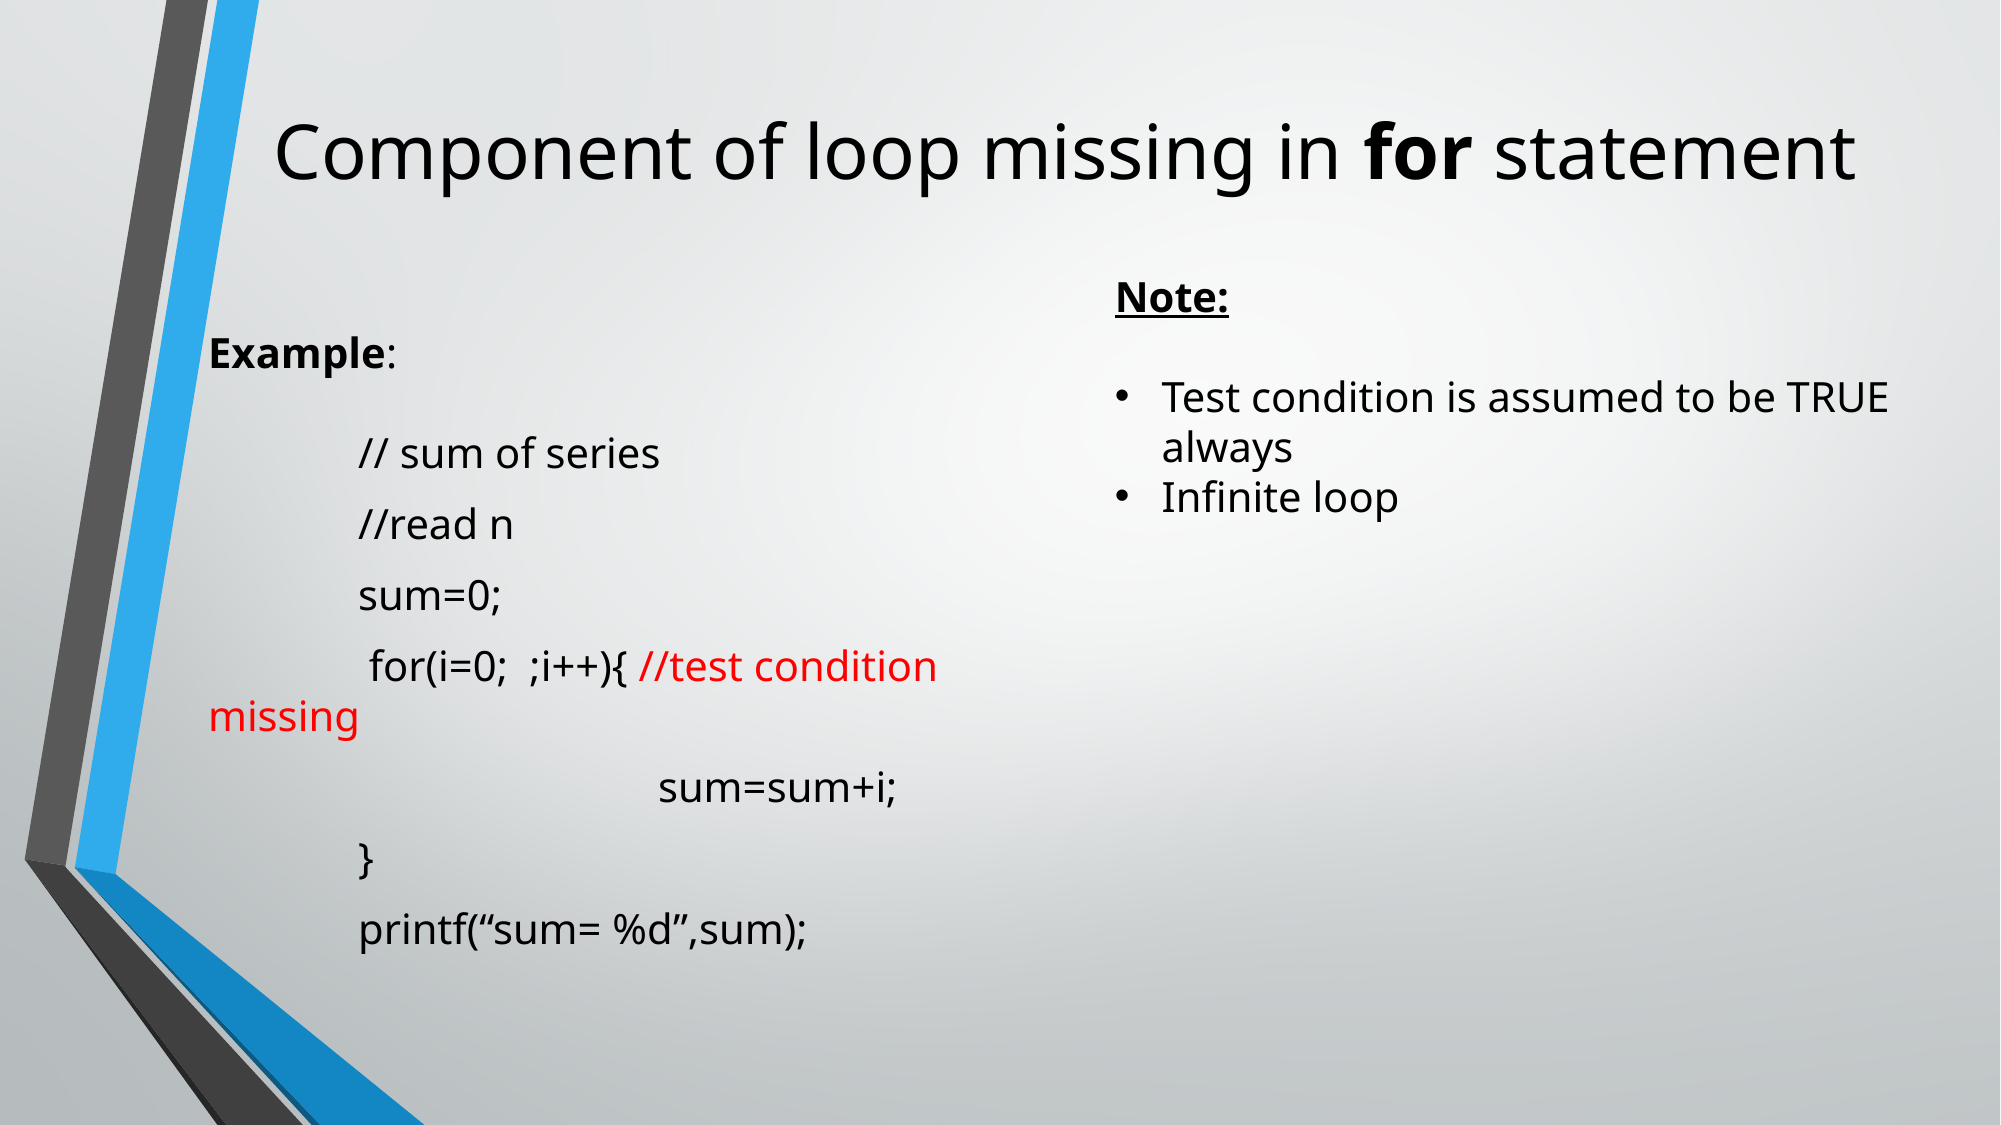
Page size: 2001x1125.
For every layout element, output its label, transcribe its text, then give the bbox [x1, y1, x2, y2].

text_box Note: Test condition is assumed to be TRUE always Infinite loop [1099, 263, 1920, 528]
title Component of loop missing in for statement [243, 53, 1887, 246]
list Example: // sum of series //read n sum=0; for(i=0; ;i++){ //test condition missing sum=sum+i; } printf(“sum= %d”,sum); [193, 245, 1100, 1093]
